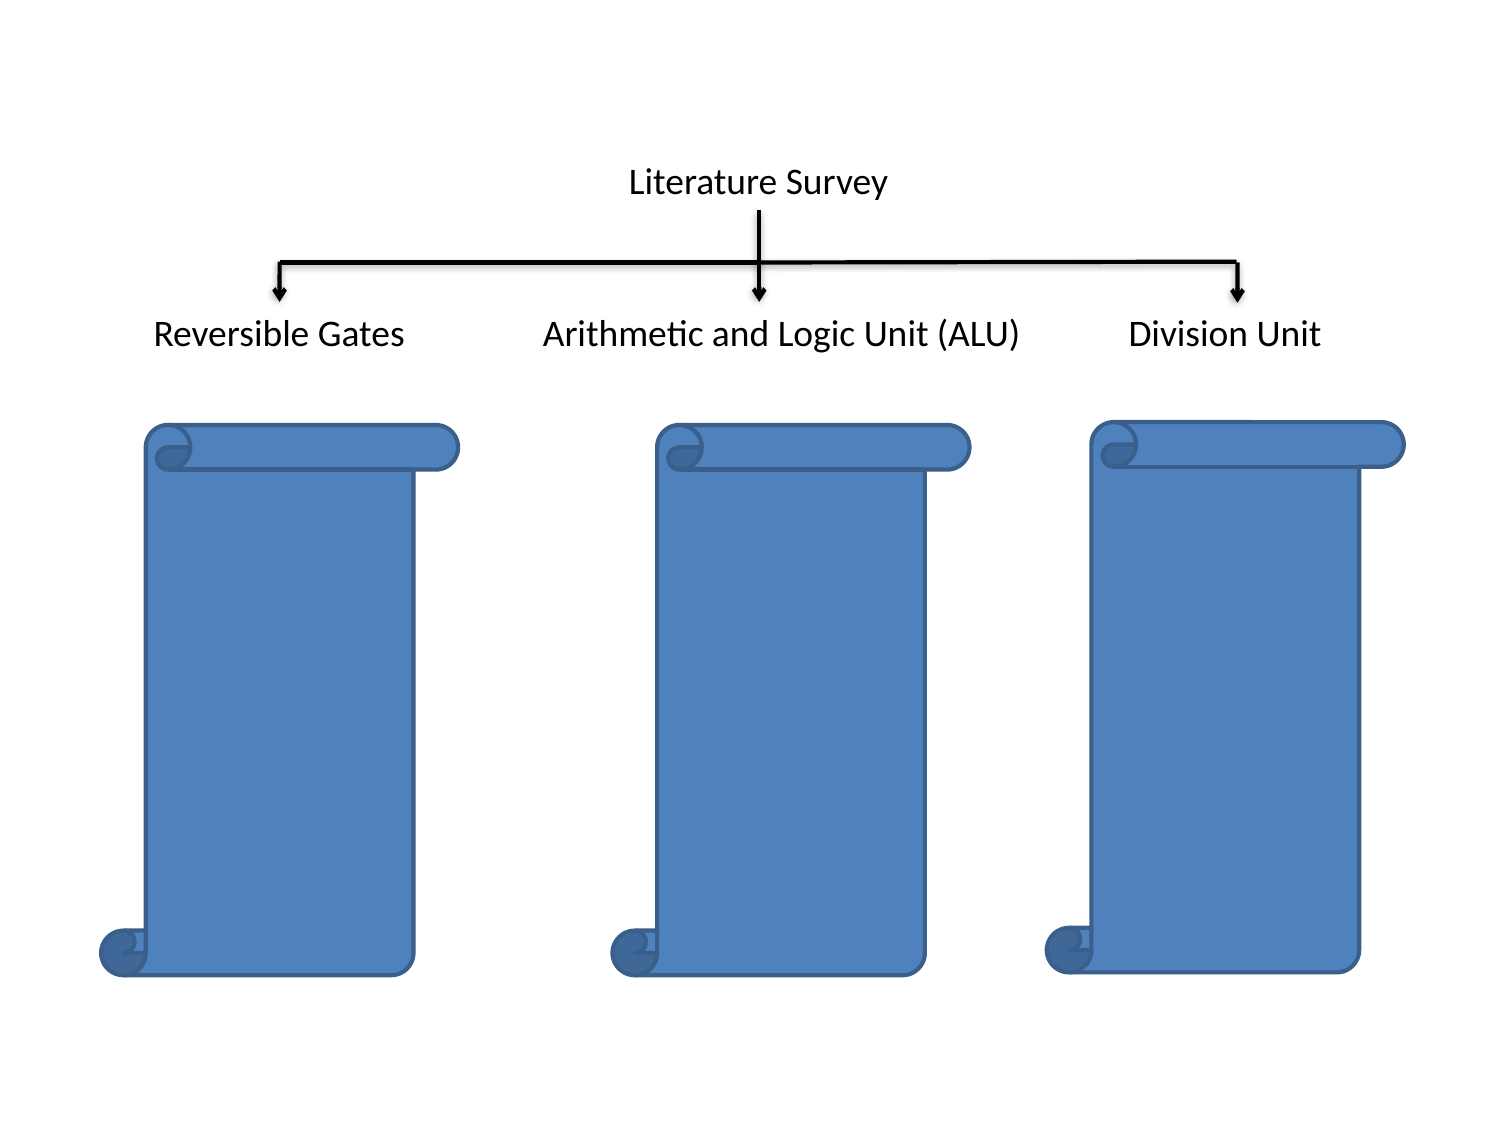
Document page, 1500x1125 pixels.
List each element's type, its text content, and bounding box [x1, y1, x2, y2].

text_box Division Unit [1113, 301, 1337, 362]
text_box Arithmetic and Logic Unit (ALU) [528, 310, 1036, 362]
text_box [1044, 419, 1406, 975]
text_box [279, 210, 1238, 303]
text_box Literature Survey [614, 149, 904, 208]
text_box Reversible Gates [138, 301, 421, 362]
text_box [610, 422, 972, 978]
text_box [99, 422, 461, 978]
